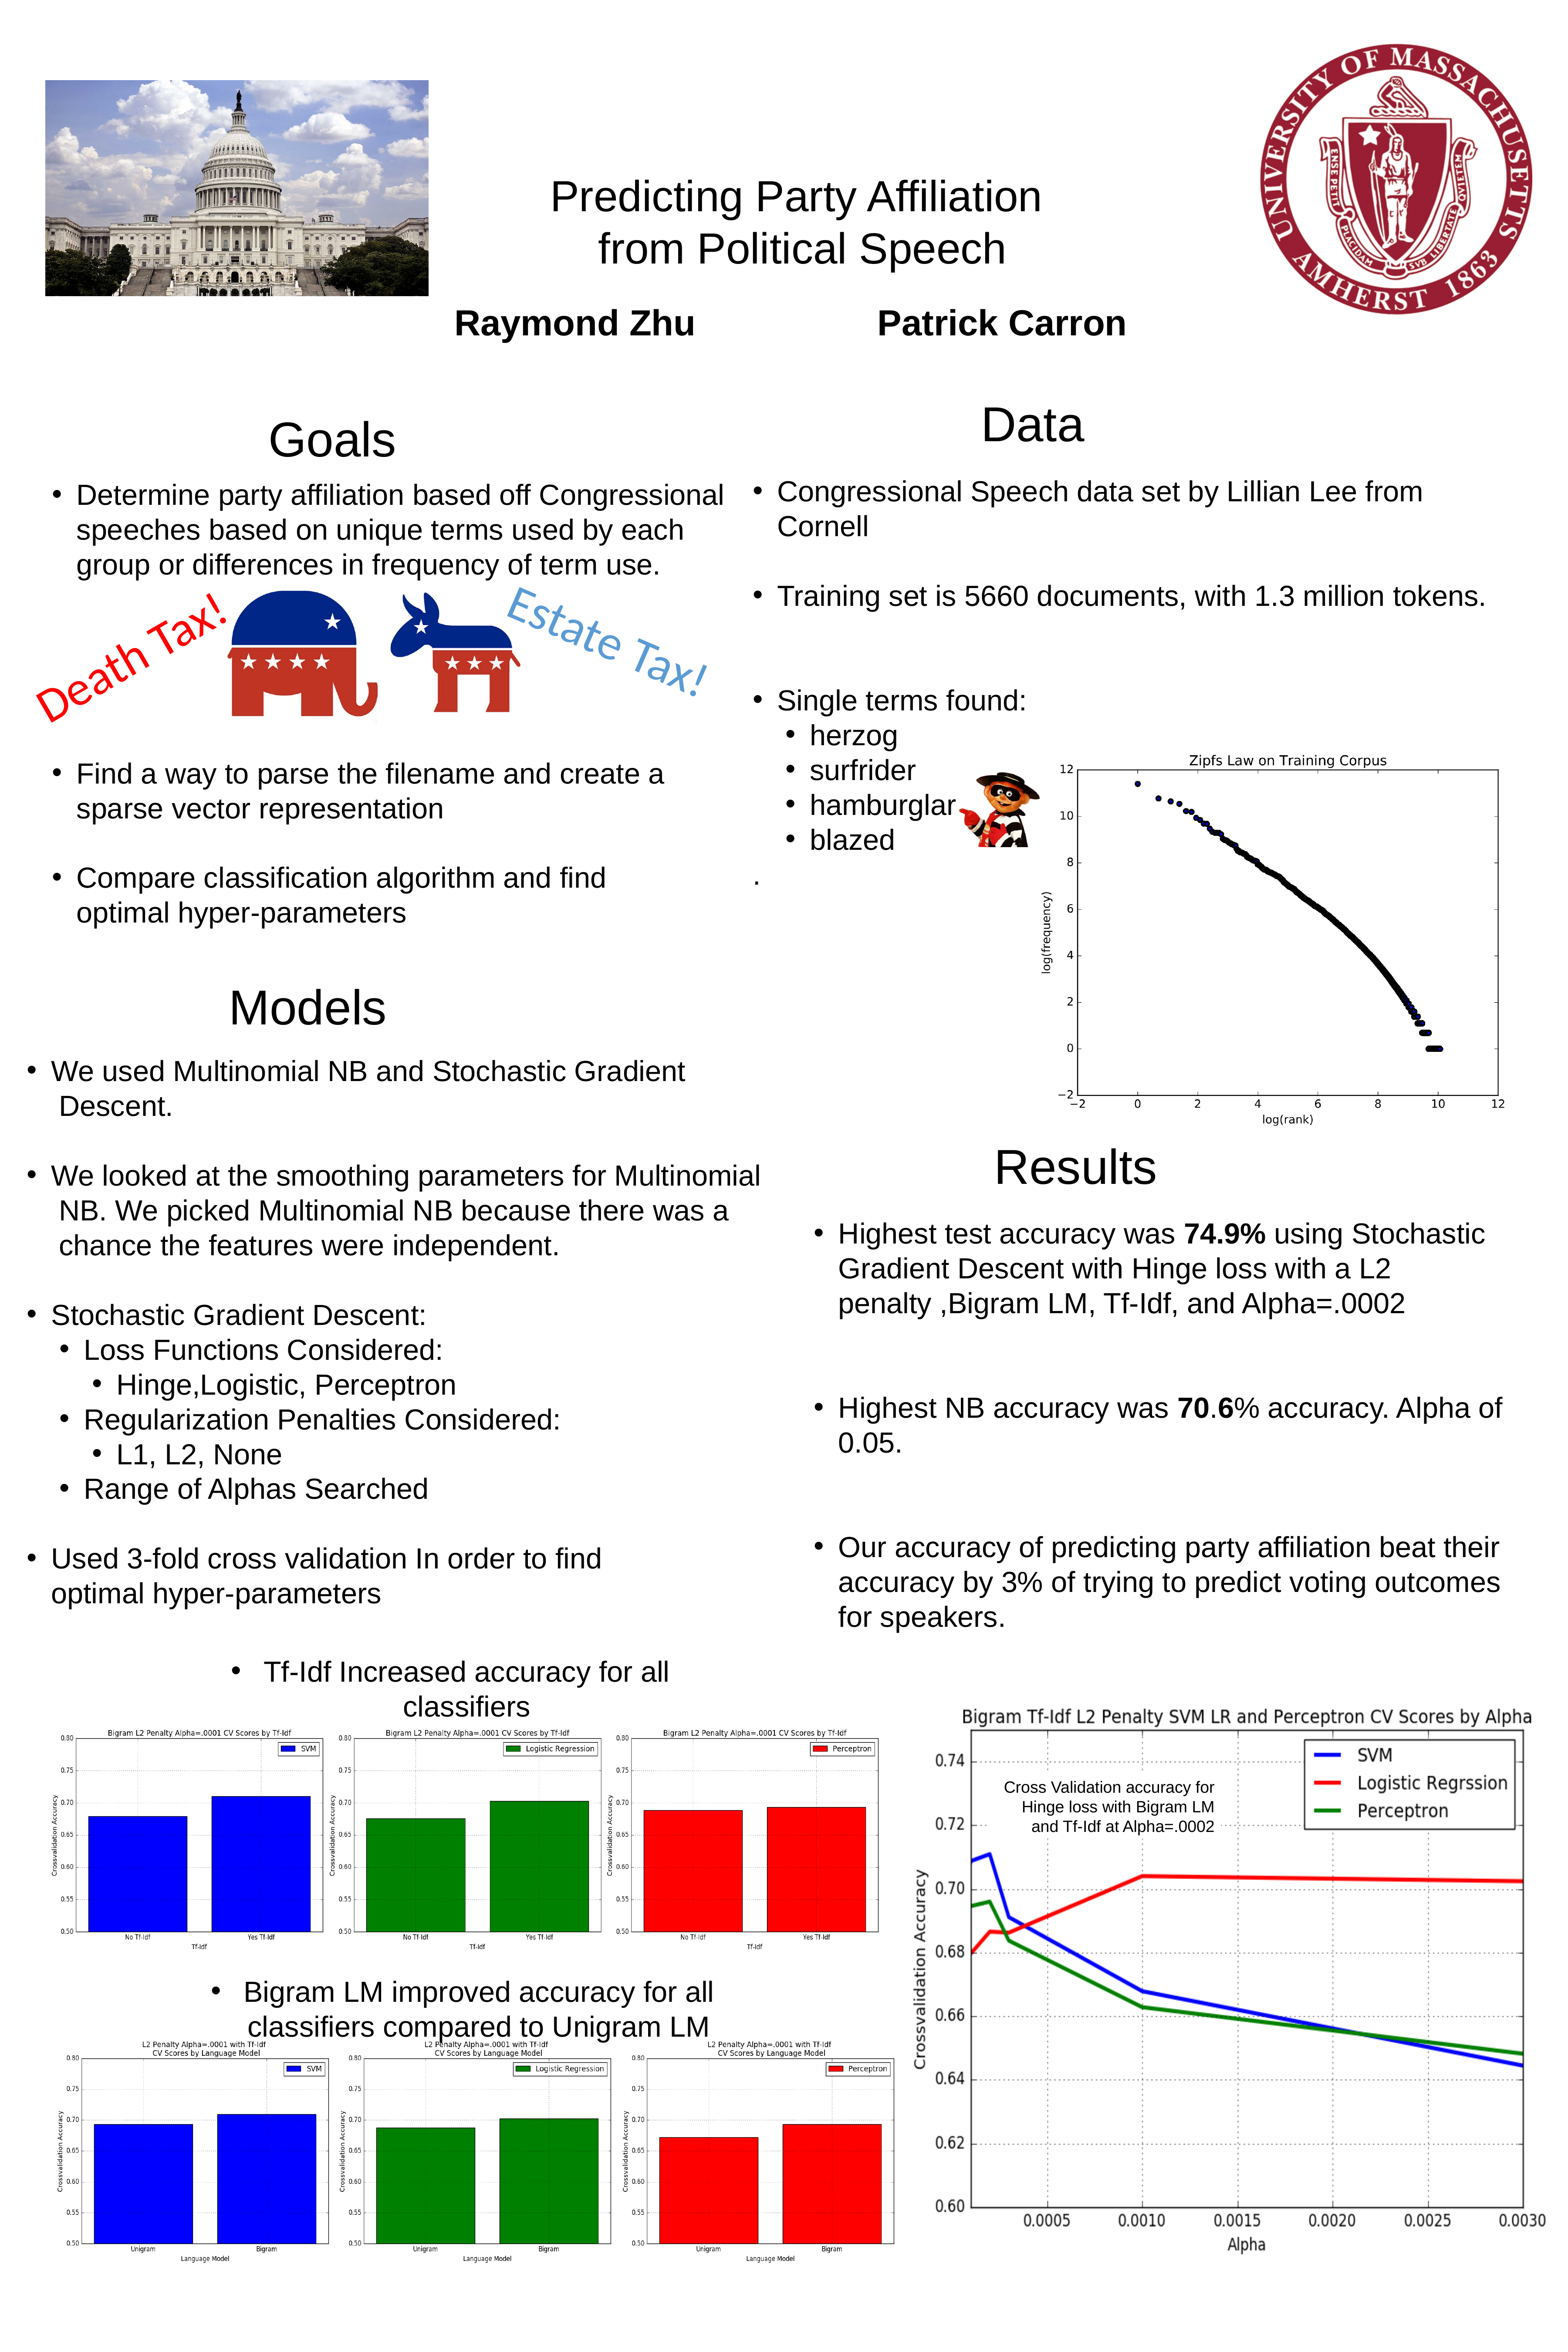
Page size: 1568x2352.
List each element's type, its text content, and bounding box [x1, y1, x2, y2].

text_box Death Tax! [17, 570, 225, 739]
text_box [807, 1132, 1522, 1654]
picture [901, 1692, 1566, 2268]
text_box Predicting Party Affiliation from Political Speech [429, 165, 1209, 276]
picture [225, 585, 520, 724]
text_box Raymond Zhu Patrick Carron [448, 296, 1230, 346]
text_box Estate Tax! [510, 564, 727, 714]
text_box Goals [262, 404, 403, 470]
picture [45, 80, 429, 296]
picture [1260, 44, 1532, 315]
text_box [46, 1649, 884, 1956]
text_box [20, 972, 779, 1619]
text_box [52, 1970, 900, 2268]
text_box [746, 389, 1552, 1136]
text_box Determine party affiliation based off Congressional speeches based on unique terms used by each group or differences in frequency of term use. Find a way to parse the filename and create a sparse vector representation Compare classification algorithm and find optimal hyper-parameters [45, 473, 746, 972]
